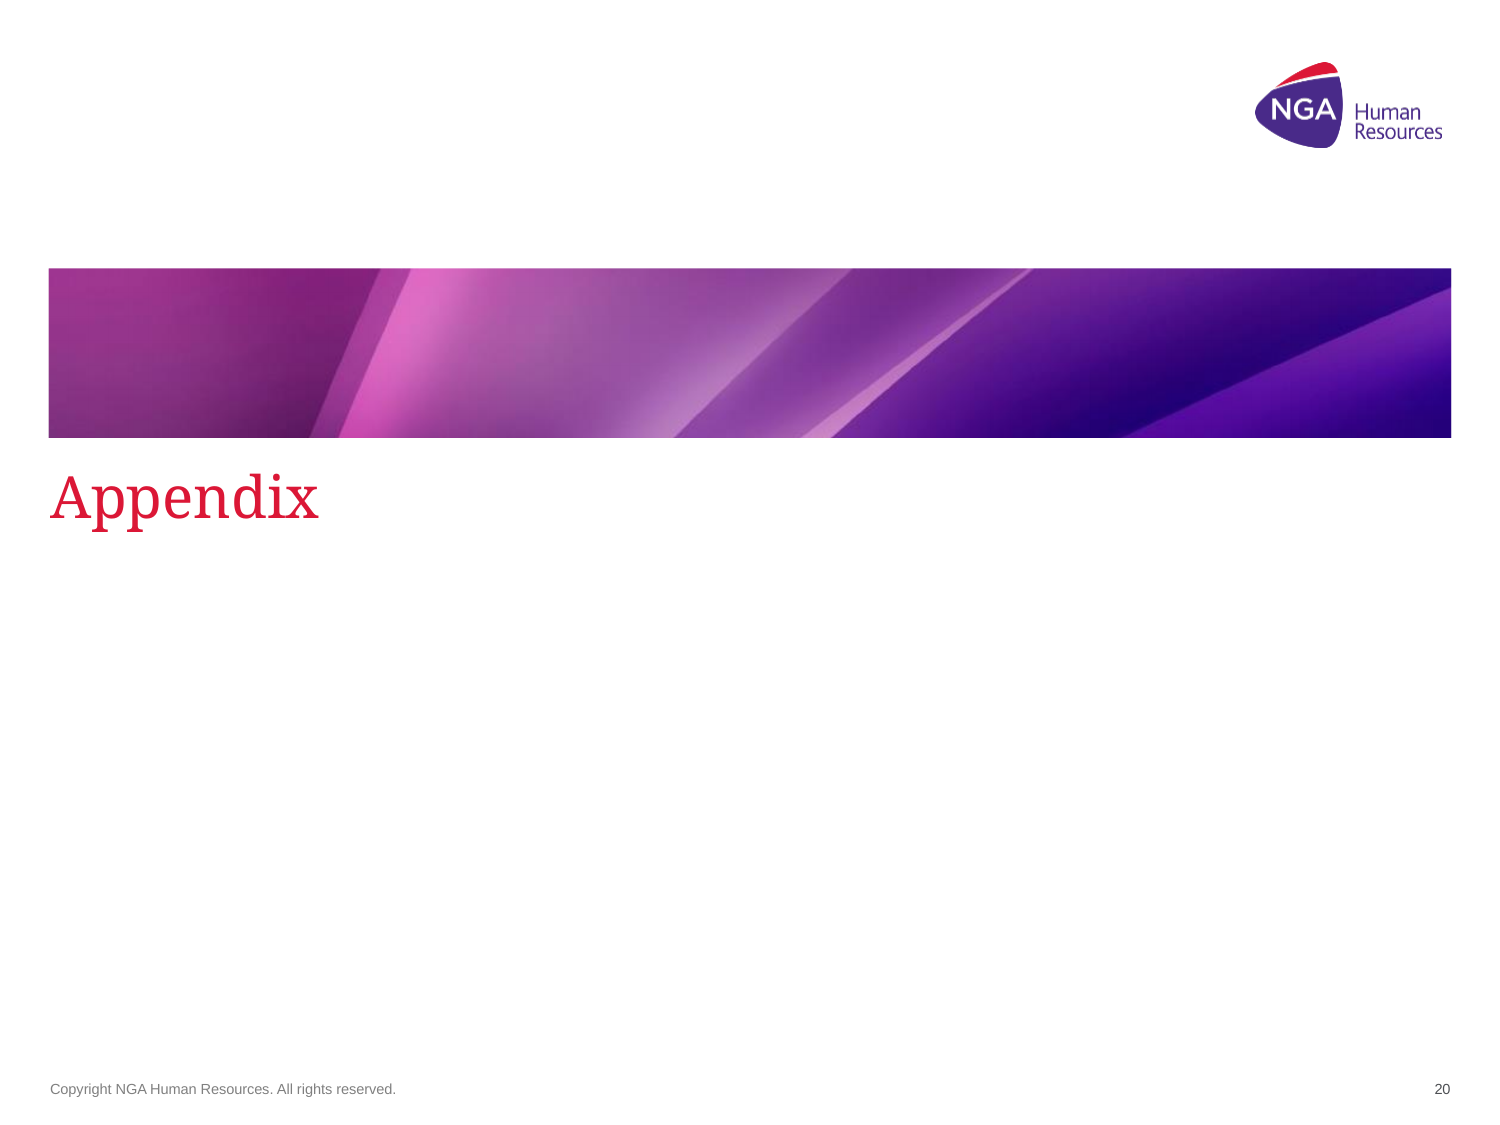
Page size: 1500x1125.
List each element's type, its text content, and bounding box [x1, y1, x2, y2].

picture [1255, 62, 1442, 148]
title Appendix [50, 467, 1425, 558]
picture [49, 269, 1451, 438]
slide_number 20 [1387, 1080, 1451, 1098]
